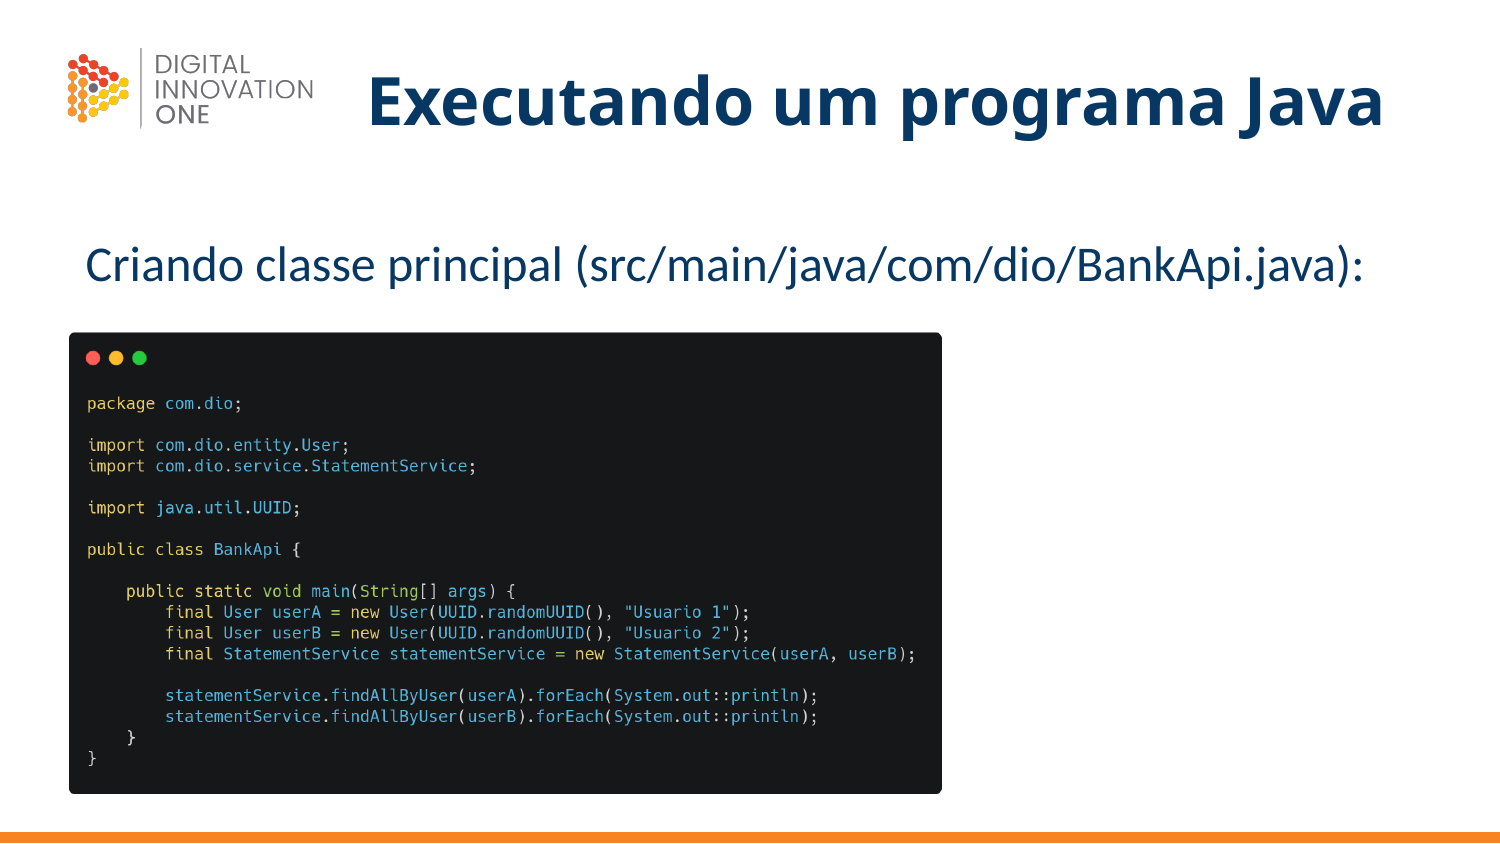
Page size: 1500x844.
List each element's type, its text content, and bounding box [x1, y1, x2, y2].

text_box Criando classe principal (src/main/java/com/dio/BankApi.java): [58, 216, 1449, 717]
picture [50, 39, 331, 138]
subtitle Executando um programa Java [51, 50, 1449, 148]
picture [57, 322, 953, 803]
text_box [0, 832, 1500, 843]
